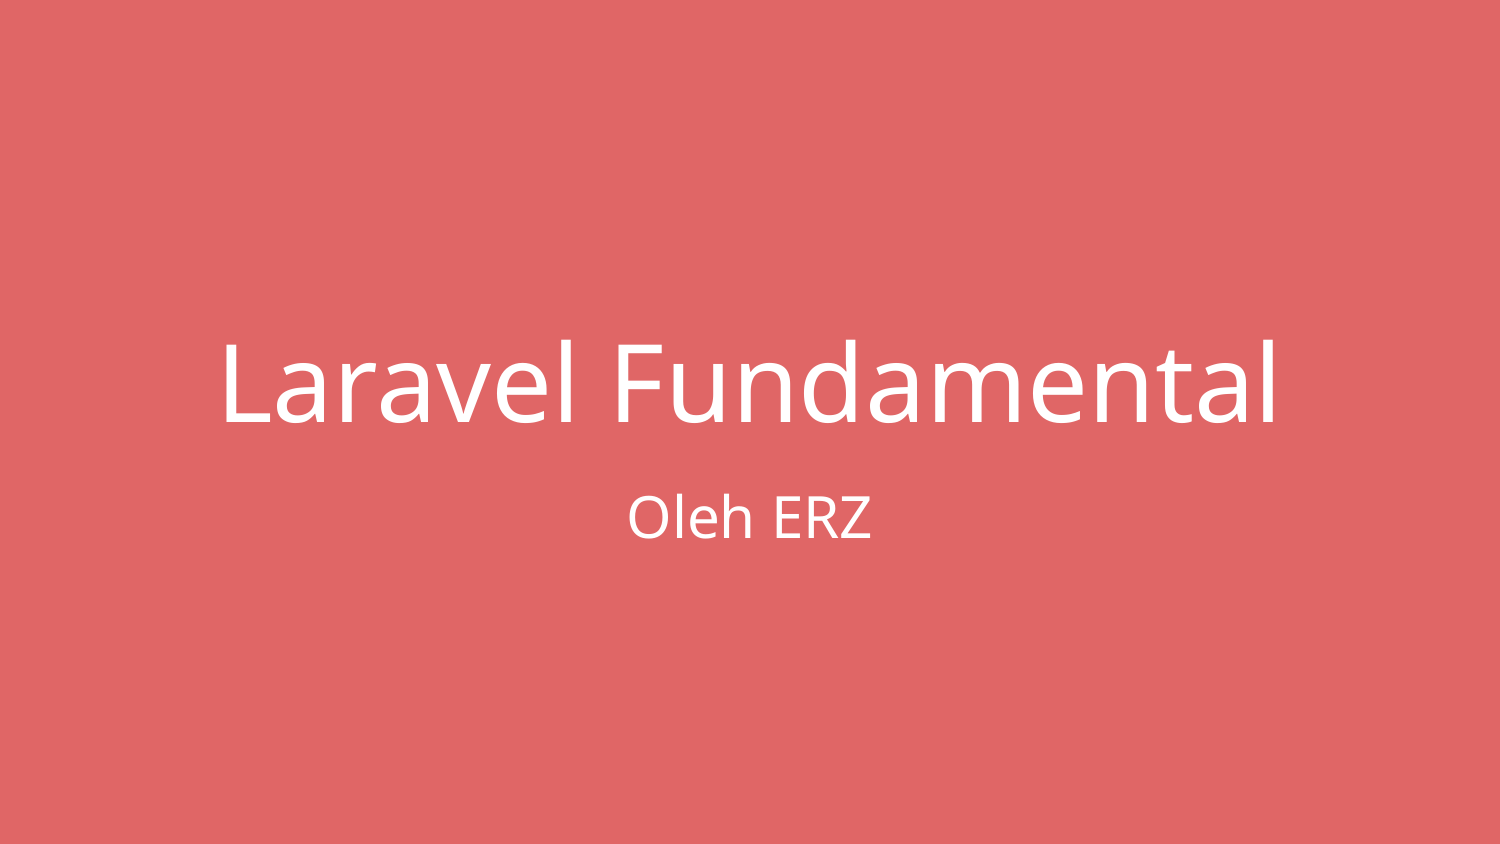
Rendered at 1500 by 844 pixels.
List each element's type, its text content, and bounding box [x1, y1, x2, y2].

title Laravel Fundamental [51, 122, 1449, 459]
subtitle Oleh ERZ [51, 464, 1449, 595]
